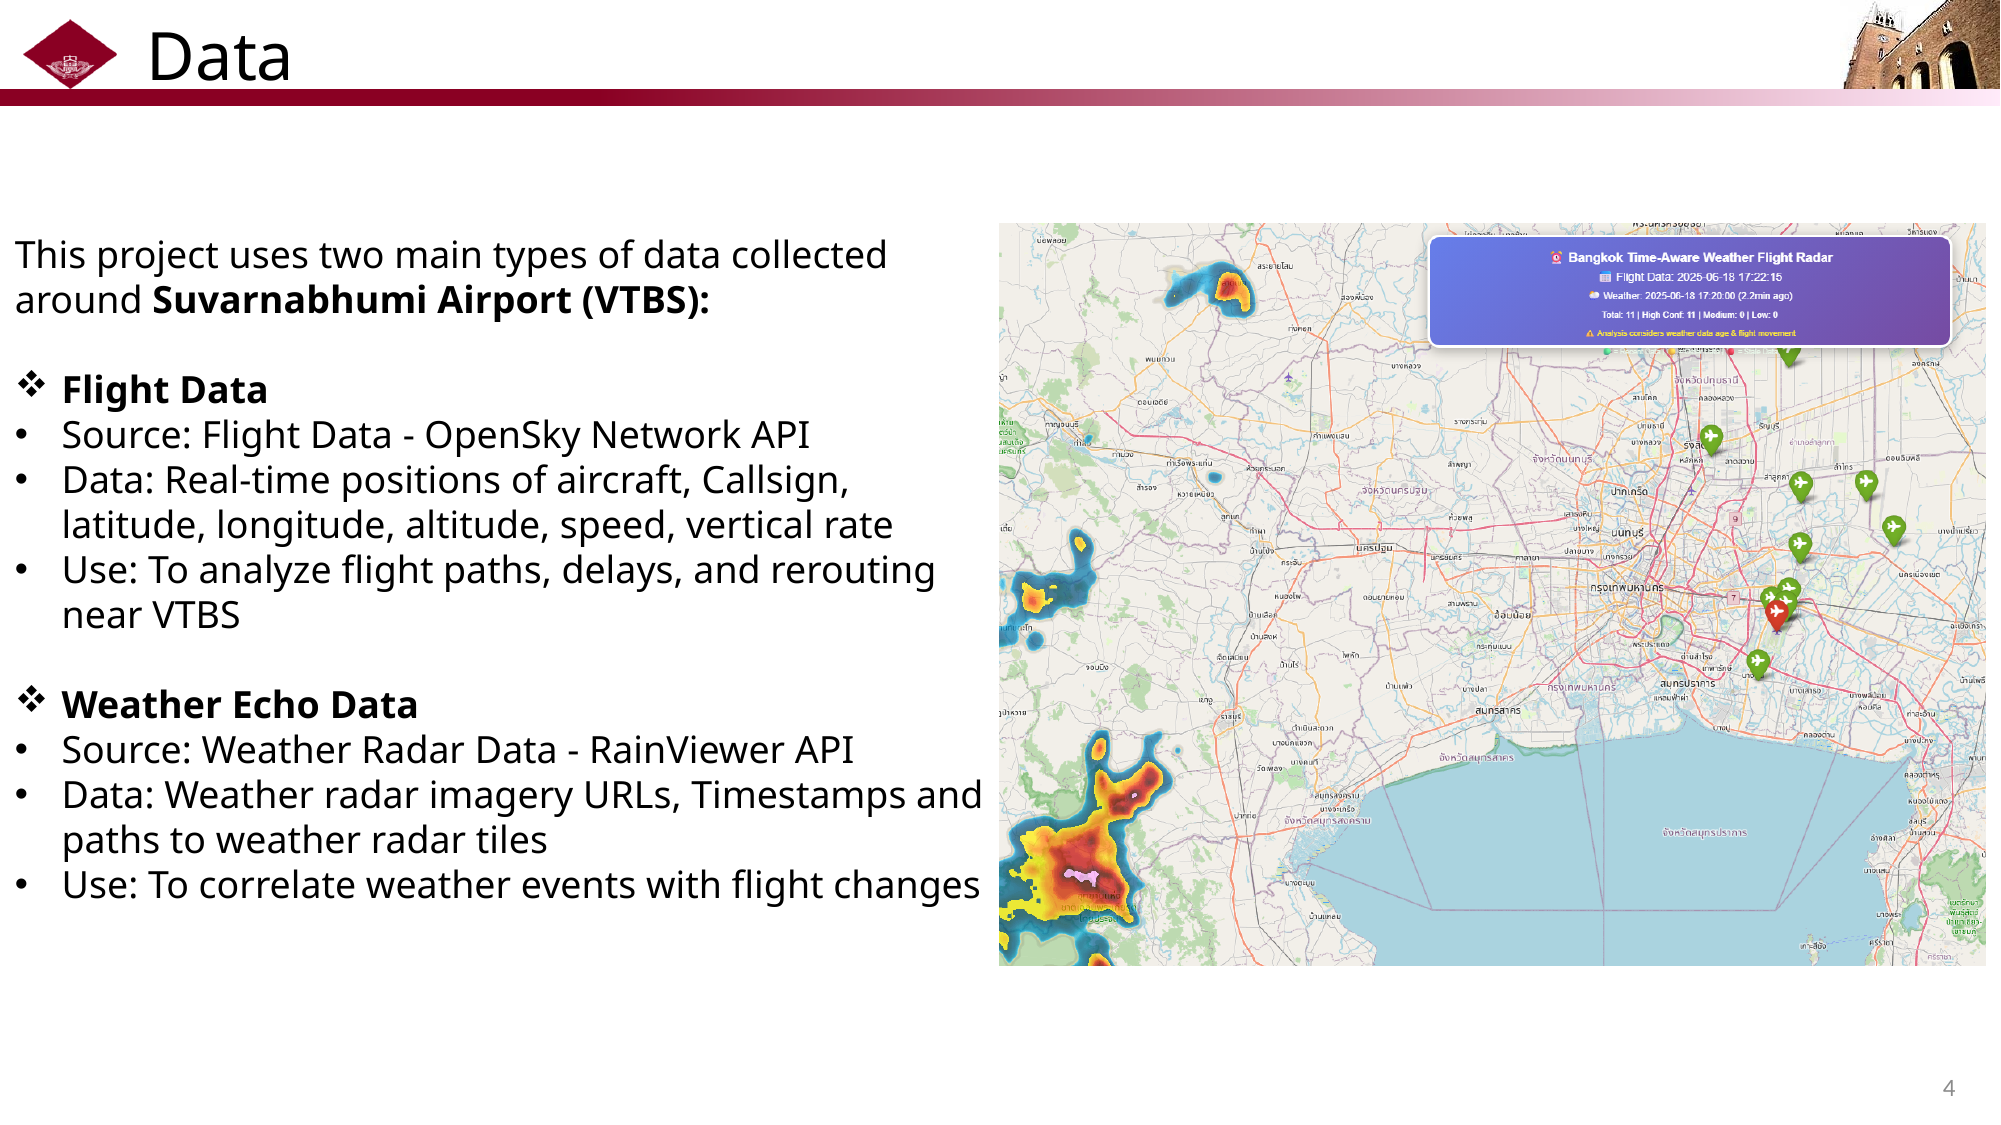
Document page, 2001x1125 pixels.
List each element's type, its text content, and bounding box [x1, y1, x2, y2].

picture [1840, 0, 2000, 90]
text_box This project uses two main types of data collected around Suvarnabhumi Airport (VTBS): Flight Data Source: Flight Data - OpenSky Network API Data: Real-time positions of aircraft, Callsign, latitude, longitude, altitude, speed, vertical rate Use: To analyze flight paths, delays, and rerouting near VTBS Weather Echo Data Source: Weather Radar Data - RainViewer API Data: Weather radar imagery URLs, Timestamps and paths to weather radar tiles Use: To correlate weather events with flight changes [0, 223, 999, 959]
slide_number 4 [1504, 1070, 1971, 1103]
picture [23, 19, 117, 89]
picture [999, 223, 1986, 966]
title Data [131, 22, 1833, 95]
